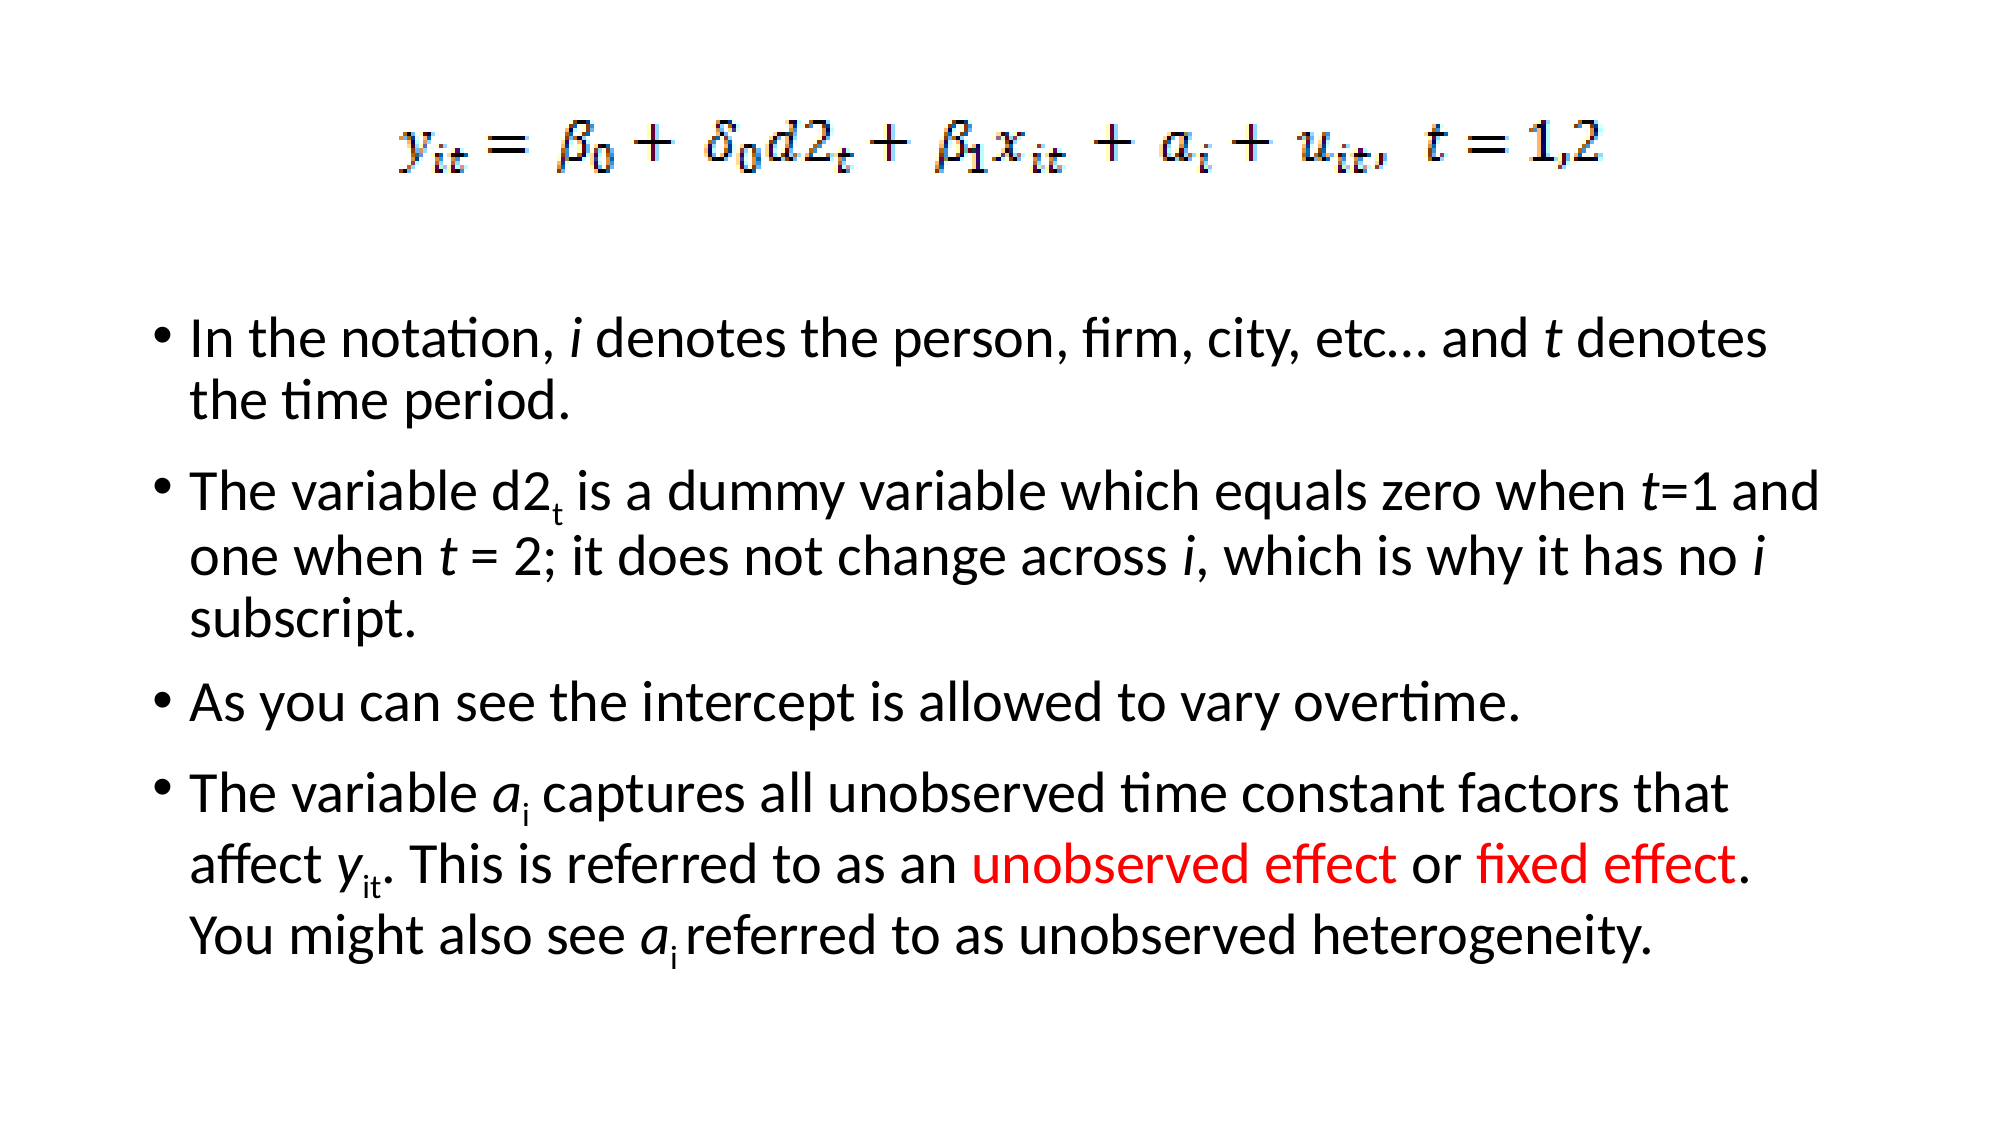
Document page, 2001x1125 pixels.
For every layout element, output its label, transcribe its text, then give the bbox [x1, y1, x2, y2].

text_box In the notation, i denotes the person, firm, city, etc… and t denotes the time period. The variable d2t is a dummy variable which equals zero when t=1 and one when t = 2; it does not change across i, which is why it has no i subscript. As you can see the intercept is allowed to vary overtime. The variable ai captures all unobserved time constant factors that affect yit. This is referred to as an unobserved effect or fixed effect. You might also see ai referred to as unobserved heterogeneity. [137, 299, 1863, 1014]
picture [399, 112, 1603, 194]
